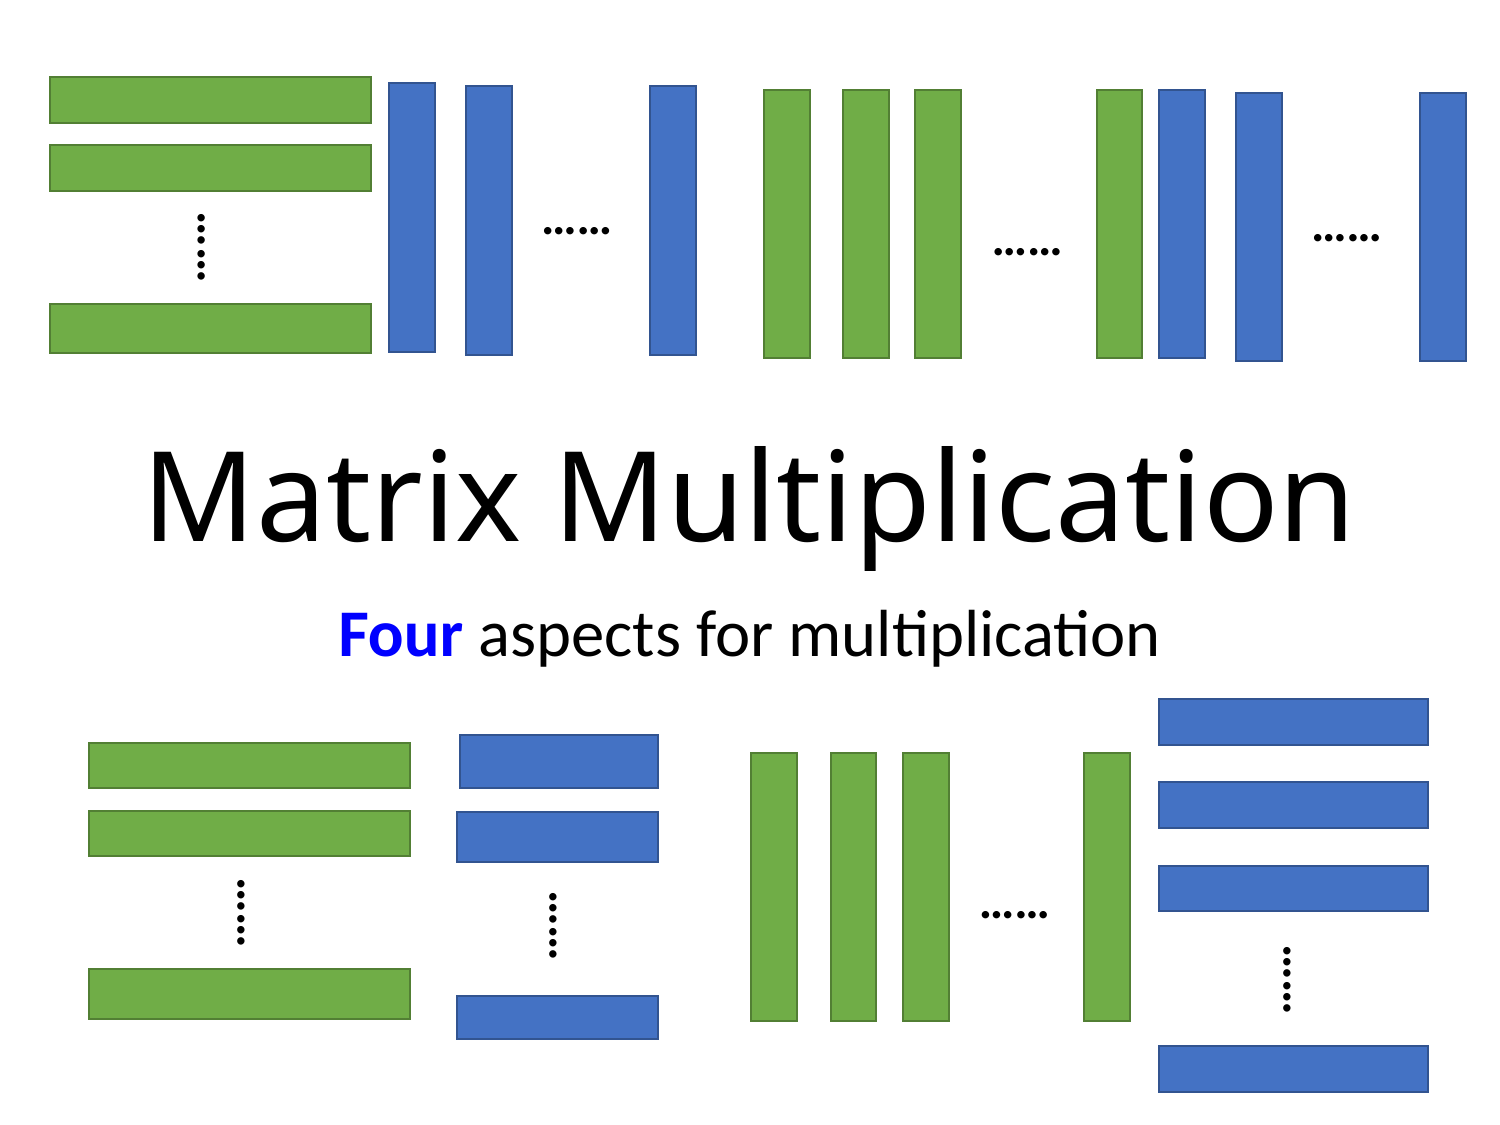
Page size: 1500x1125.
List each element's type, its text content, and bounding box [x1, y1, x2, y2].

subtitle Four aspects for multiplication [187, 590, 1313, 863]
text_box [49, 77, 697, 355]
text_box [763, 89, 1466, 362]
title Matrix Multiplication [112, 184, 1388, 576]
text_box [88, 734, 659, 1039]
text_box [751, 698, 1429, 1092]
